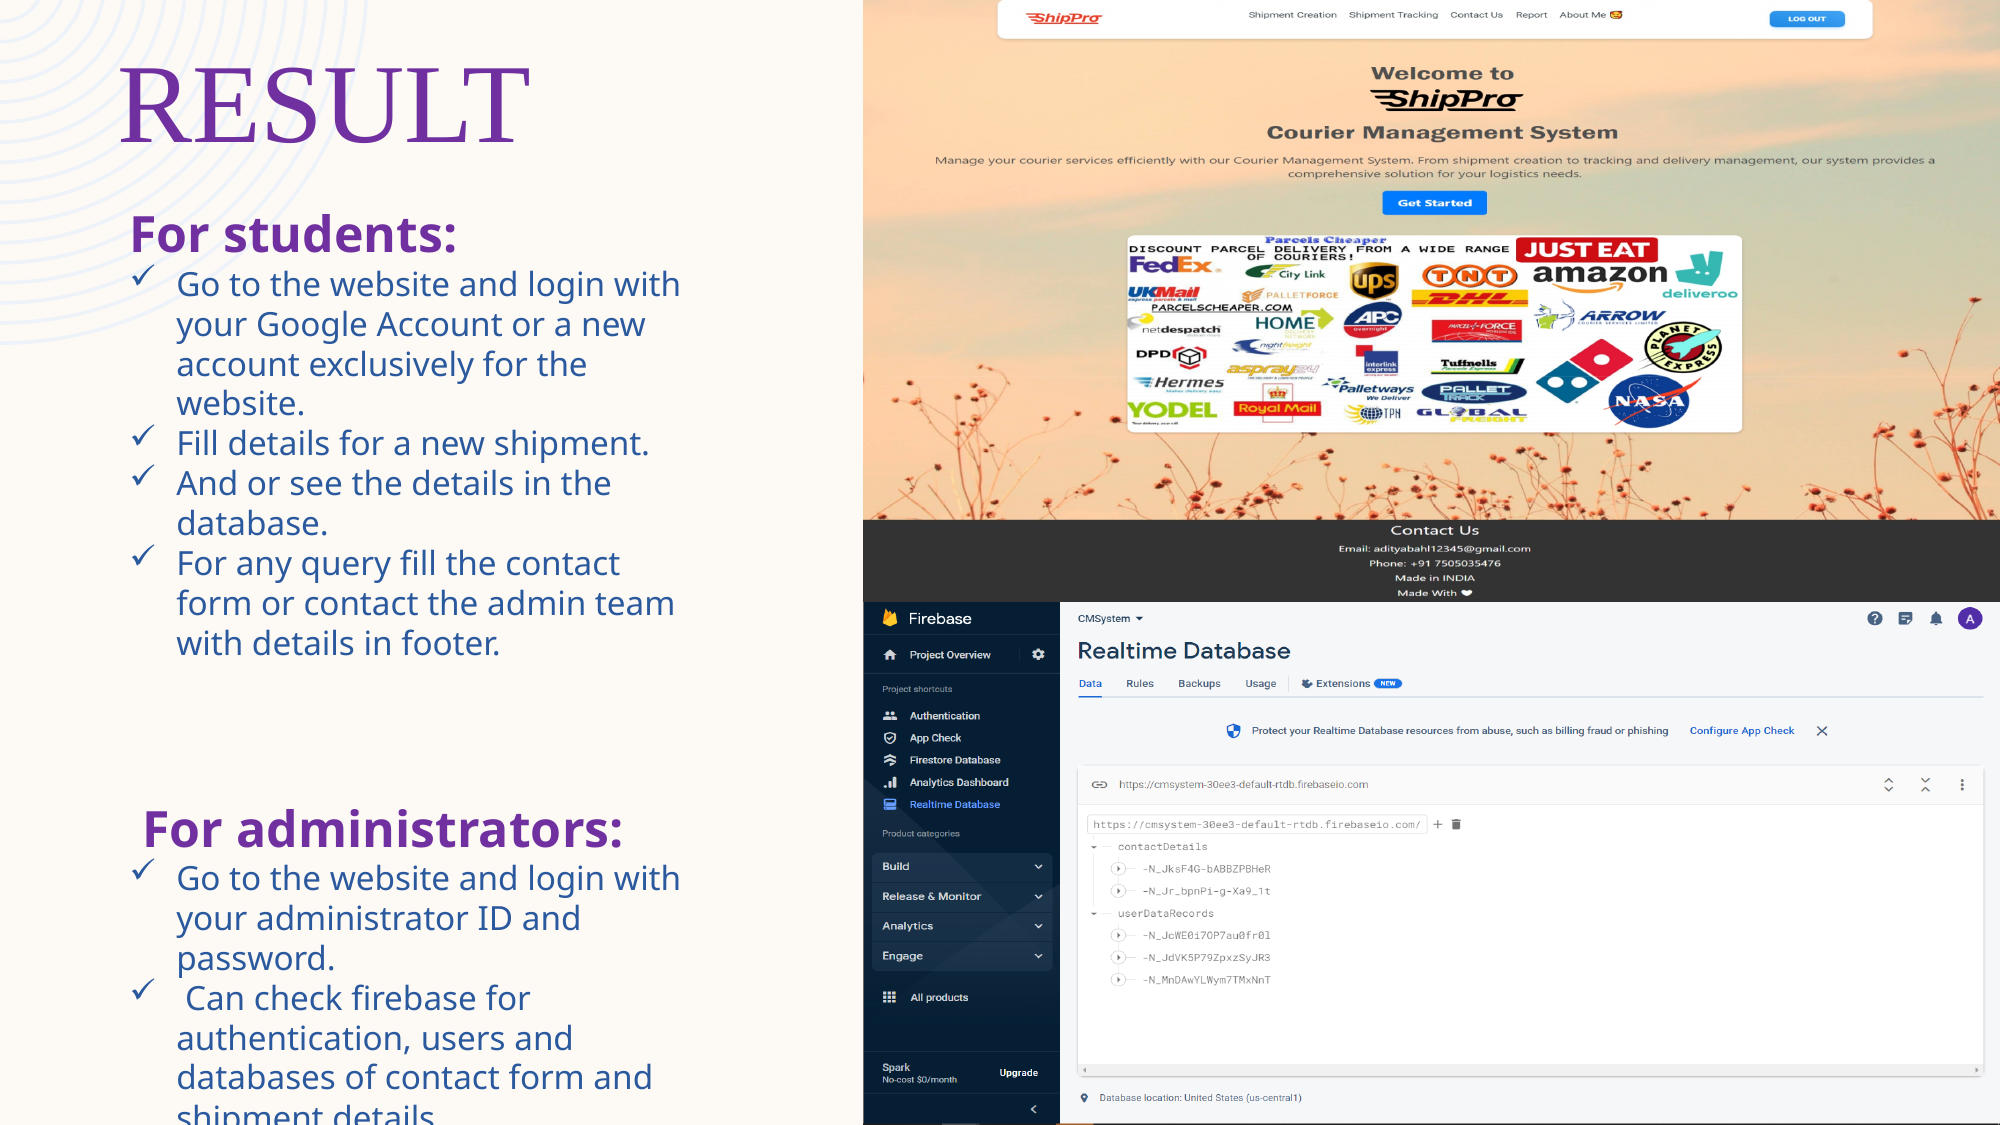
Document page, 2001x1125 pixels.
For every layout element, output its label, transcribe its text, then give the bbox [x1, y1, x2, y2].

footer RESULT [101, 75, 627, 120]
text_box For students: Go to the website and login with your Google Account or a new account exclusively for the website. Fill details for a new shipment. And or see the details in the database. For any query fill the contact form or contact the admin team with details in footer. For administrators: Go to the website and login with your administrator ID and password. Can check firebase for authentication, users and databases of contact form and shipment details. [114, 195, 711, 1125]
picture [863, 0, 2000, 1125]
